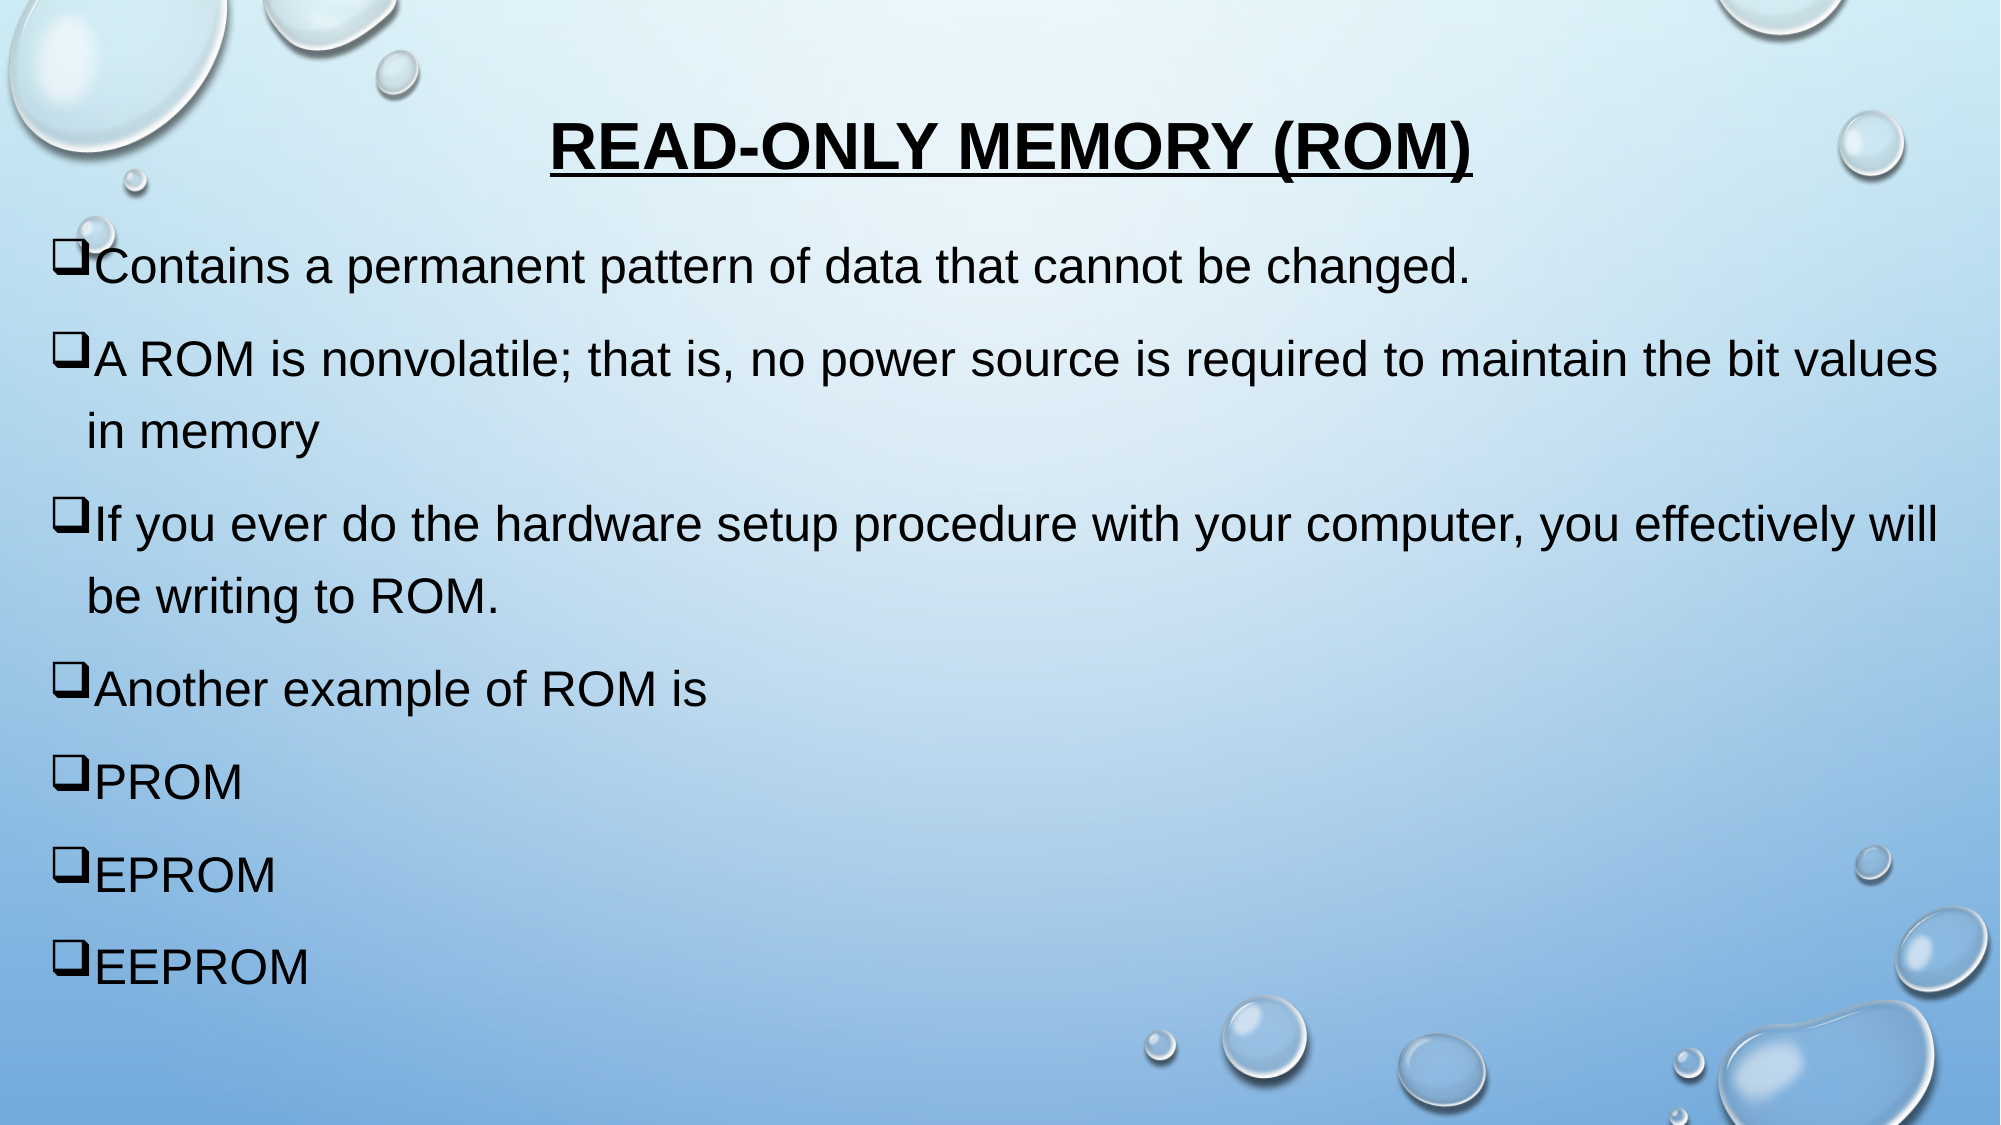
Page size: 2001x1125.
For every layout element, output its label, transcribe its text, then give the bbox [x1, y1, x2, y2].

title read-only memory (ROM) [161, 80, 1862, 214]
picture [0, 0, 2000, 1125]
list Contains a permanent pattern of data that cannot be changed. A ROM is nonvolatile; that is, no power source is required to maintain the bit values in memory If you ever do the hardware setup procedure with your computer, you effectively will be writing to ROM. Another example of ROM is PROM EPROM EEPROM [33, 214, 1955, 1030]
